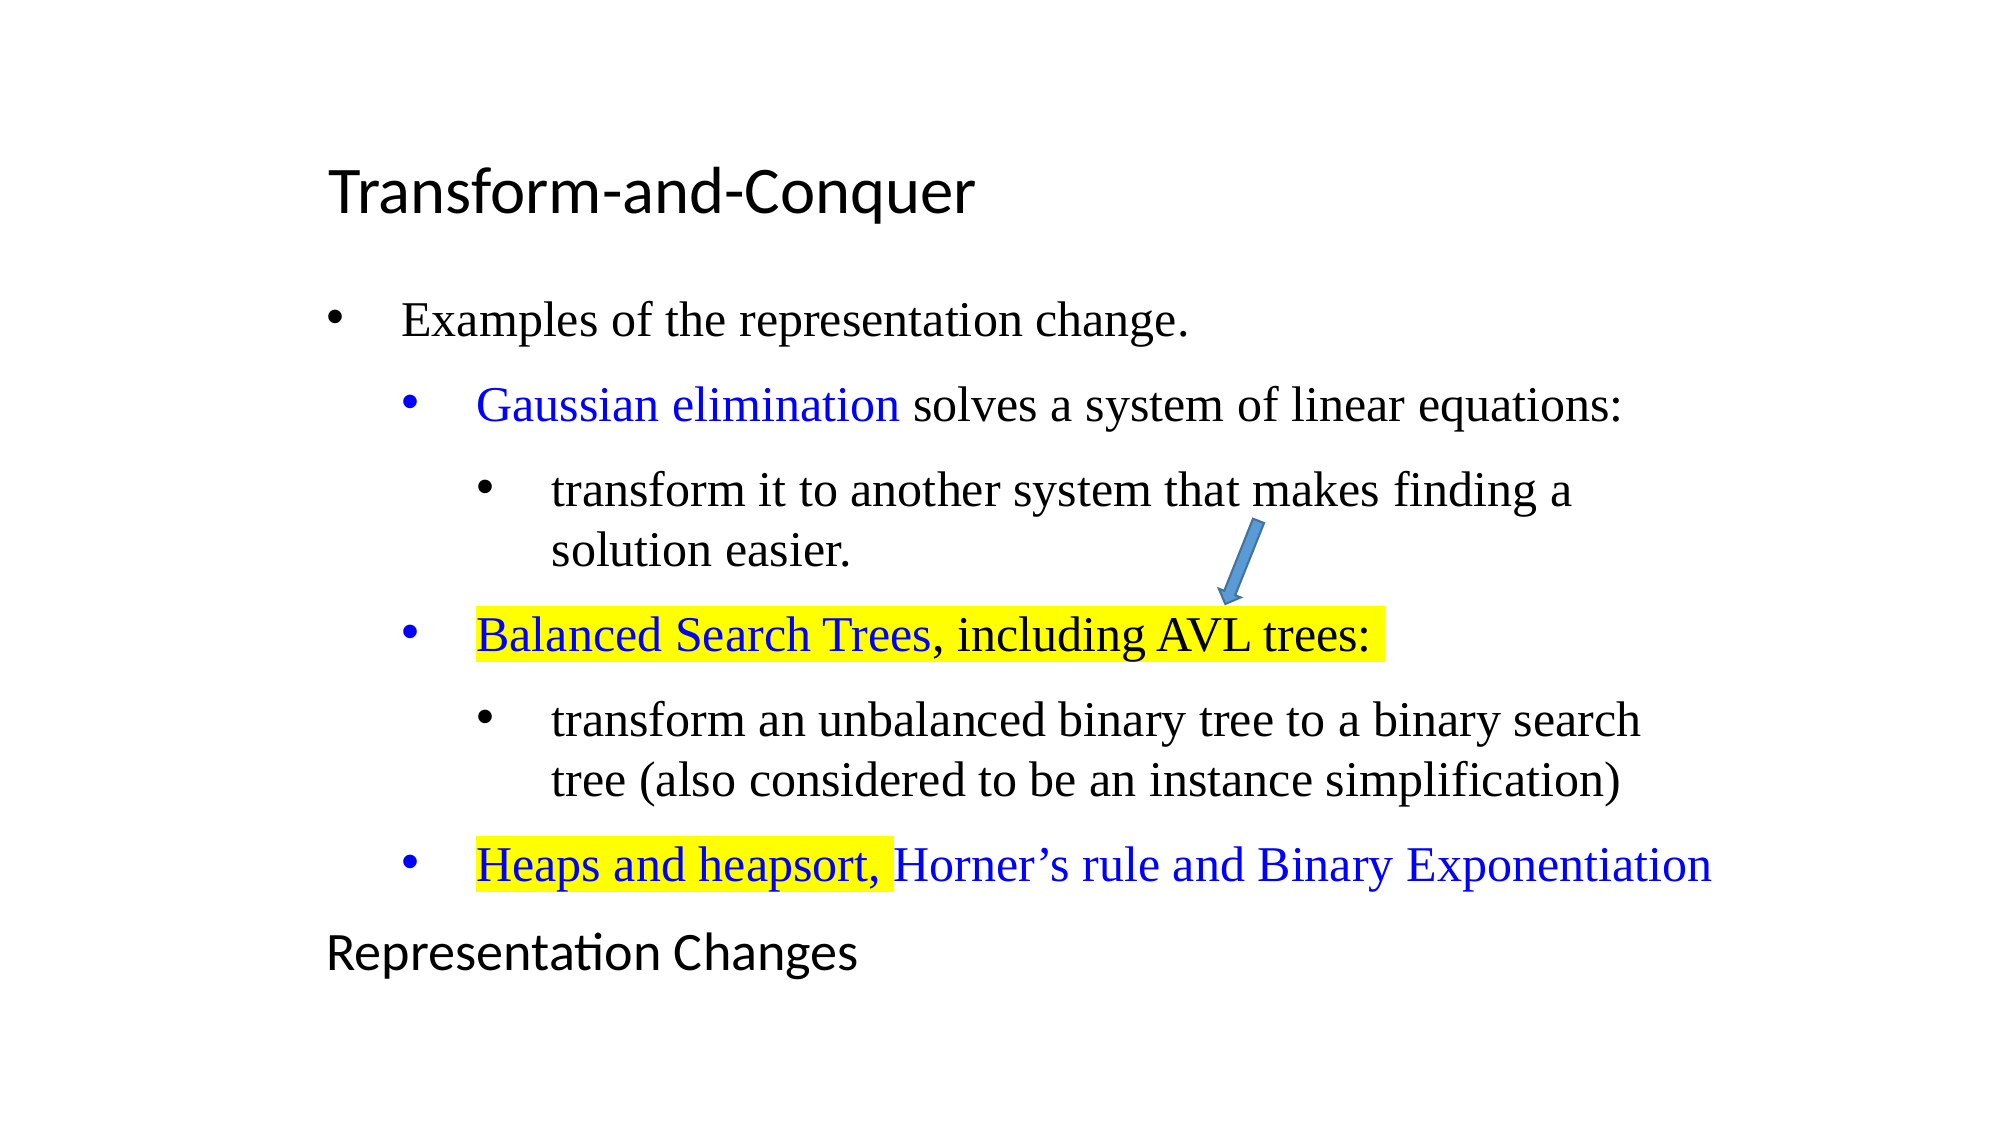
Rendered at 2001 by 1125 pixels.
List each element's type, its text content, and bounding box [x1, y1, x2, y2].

text_box [1216, 517, 1266, 606]
text_box Transform-and-Conquer [313, 139, 1008, 234]
text_box Examples of the representation change. Gaussian elimination solves a system of linear equations: transform it to another system that makes finding a solution easier. Balanced Search Trees, including AVL trees: transform an unbalanced binary tree to a binary search tree (also considered to be an instance simplification) Heaps and heapsort, Horner’s rule and Binary Exponentiation Representation Changes [311, 278, 1744, 989]
